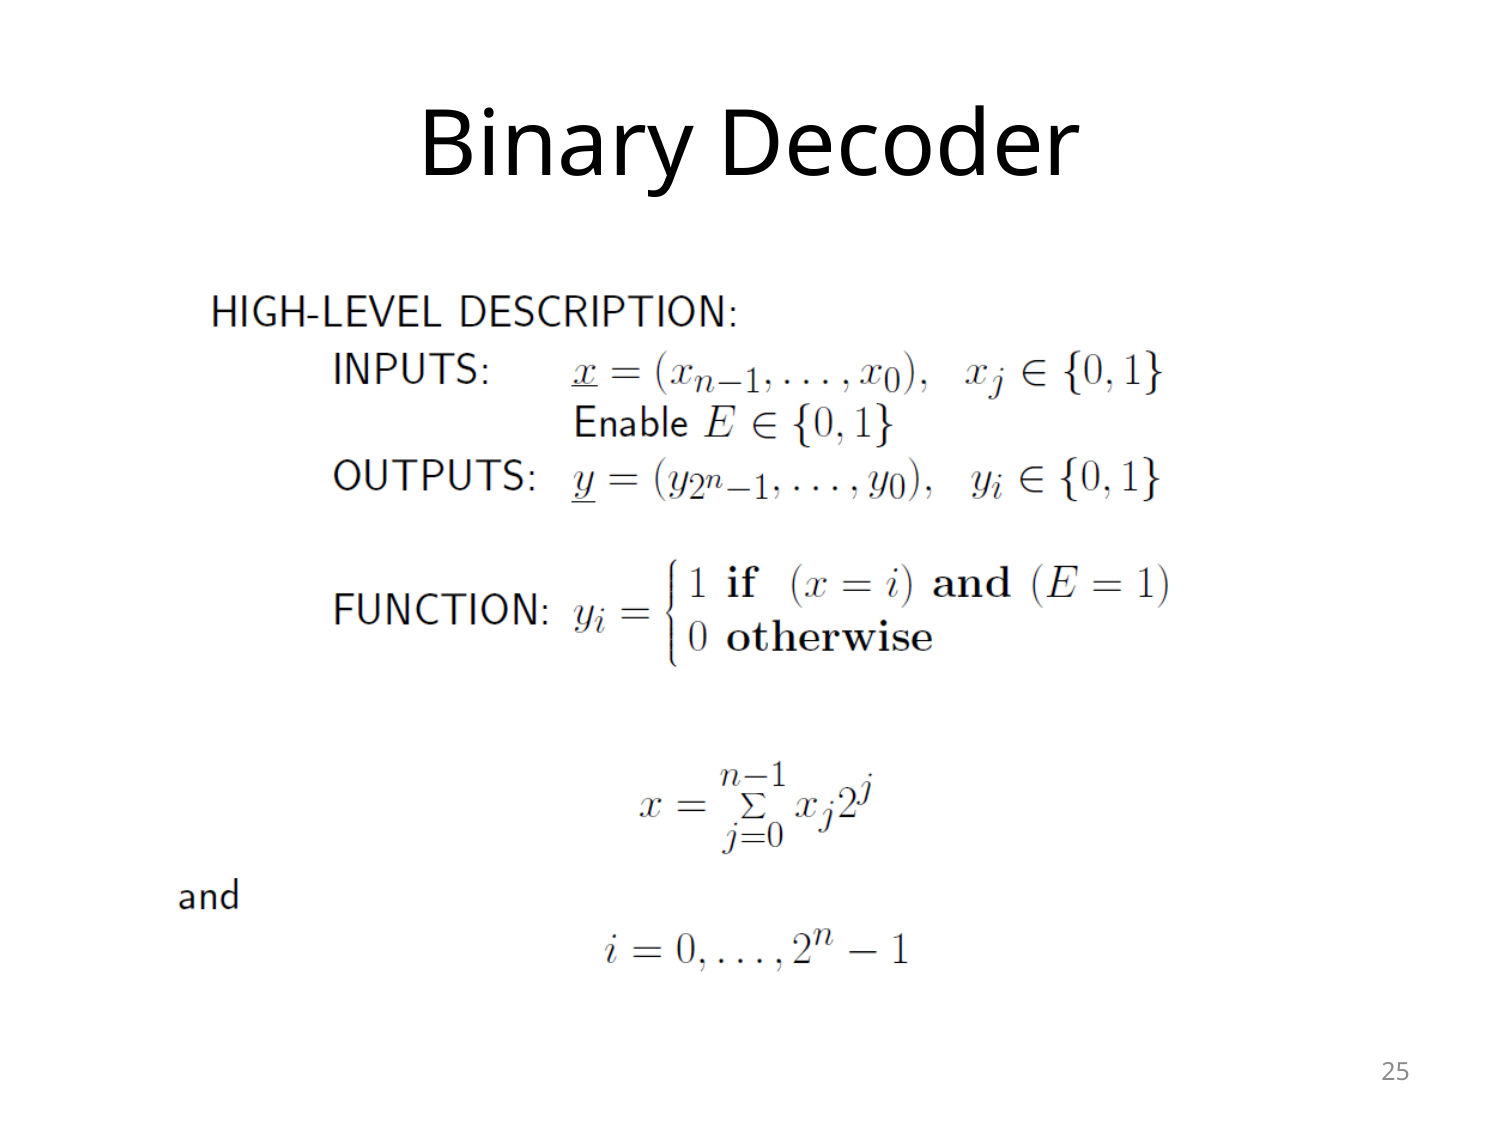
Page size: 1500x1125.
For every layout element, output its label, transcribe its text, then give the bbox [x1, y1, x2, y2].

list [162, 262, 1338, 1006]
slide_number 25 [1074, 1042, 1425, 1103]
title Binary Decoder [75, 45, 1425, 233]
